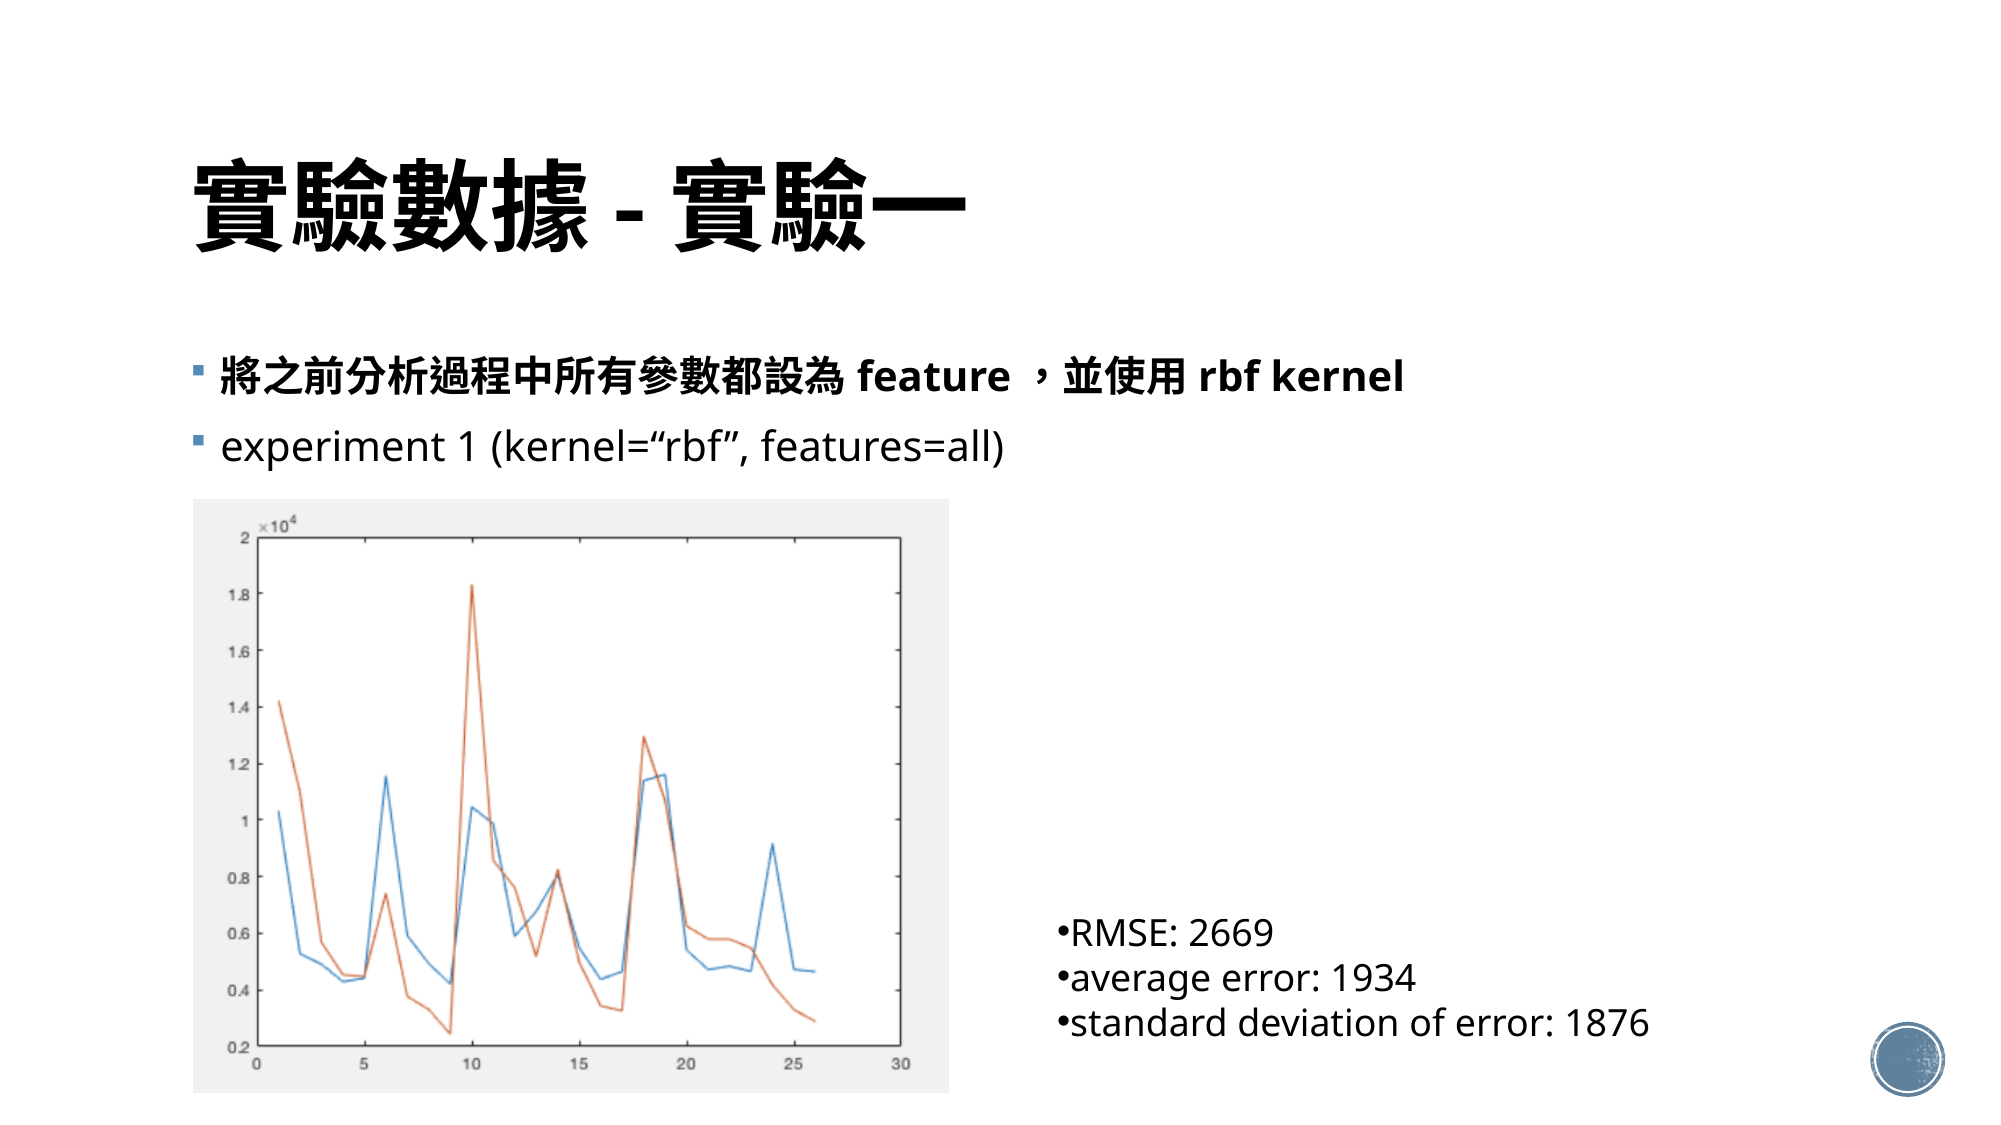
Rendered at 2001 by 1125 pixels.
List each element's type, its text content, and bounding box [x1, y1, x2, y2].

title 實驗數據-實驗一 [175, 79, 1826, 344]
picture [193, 499, 949, 1093]
list 將之前分析過程中所有參數都設為feature，並使用rbf kernel experiment 1 (kernel=“rbf”, features=all) [175, 348, 1826, 1013]
text_box RMSE: 2669 average error: 1934 standard deviation of error: 1876 [1042, 901, 1687, 1051]
